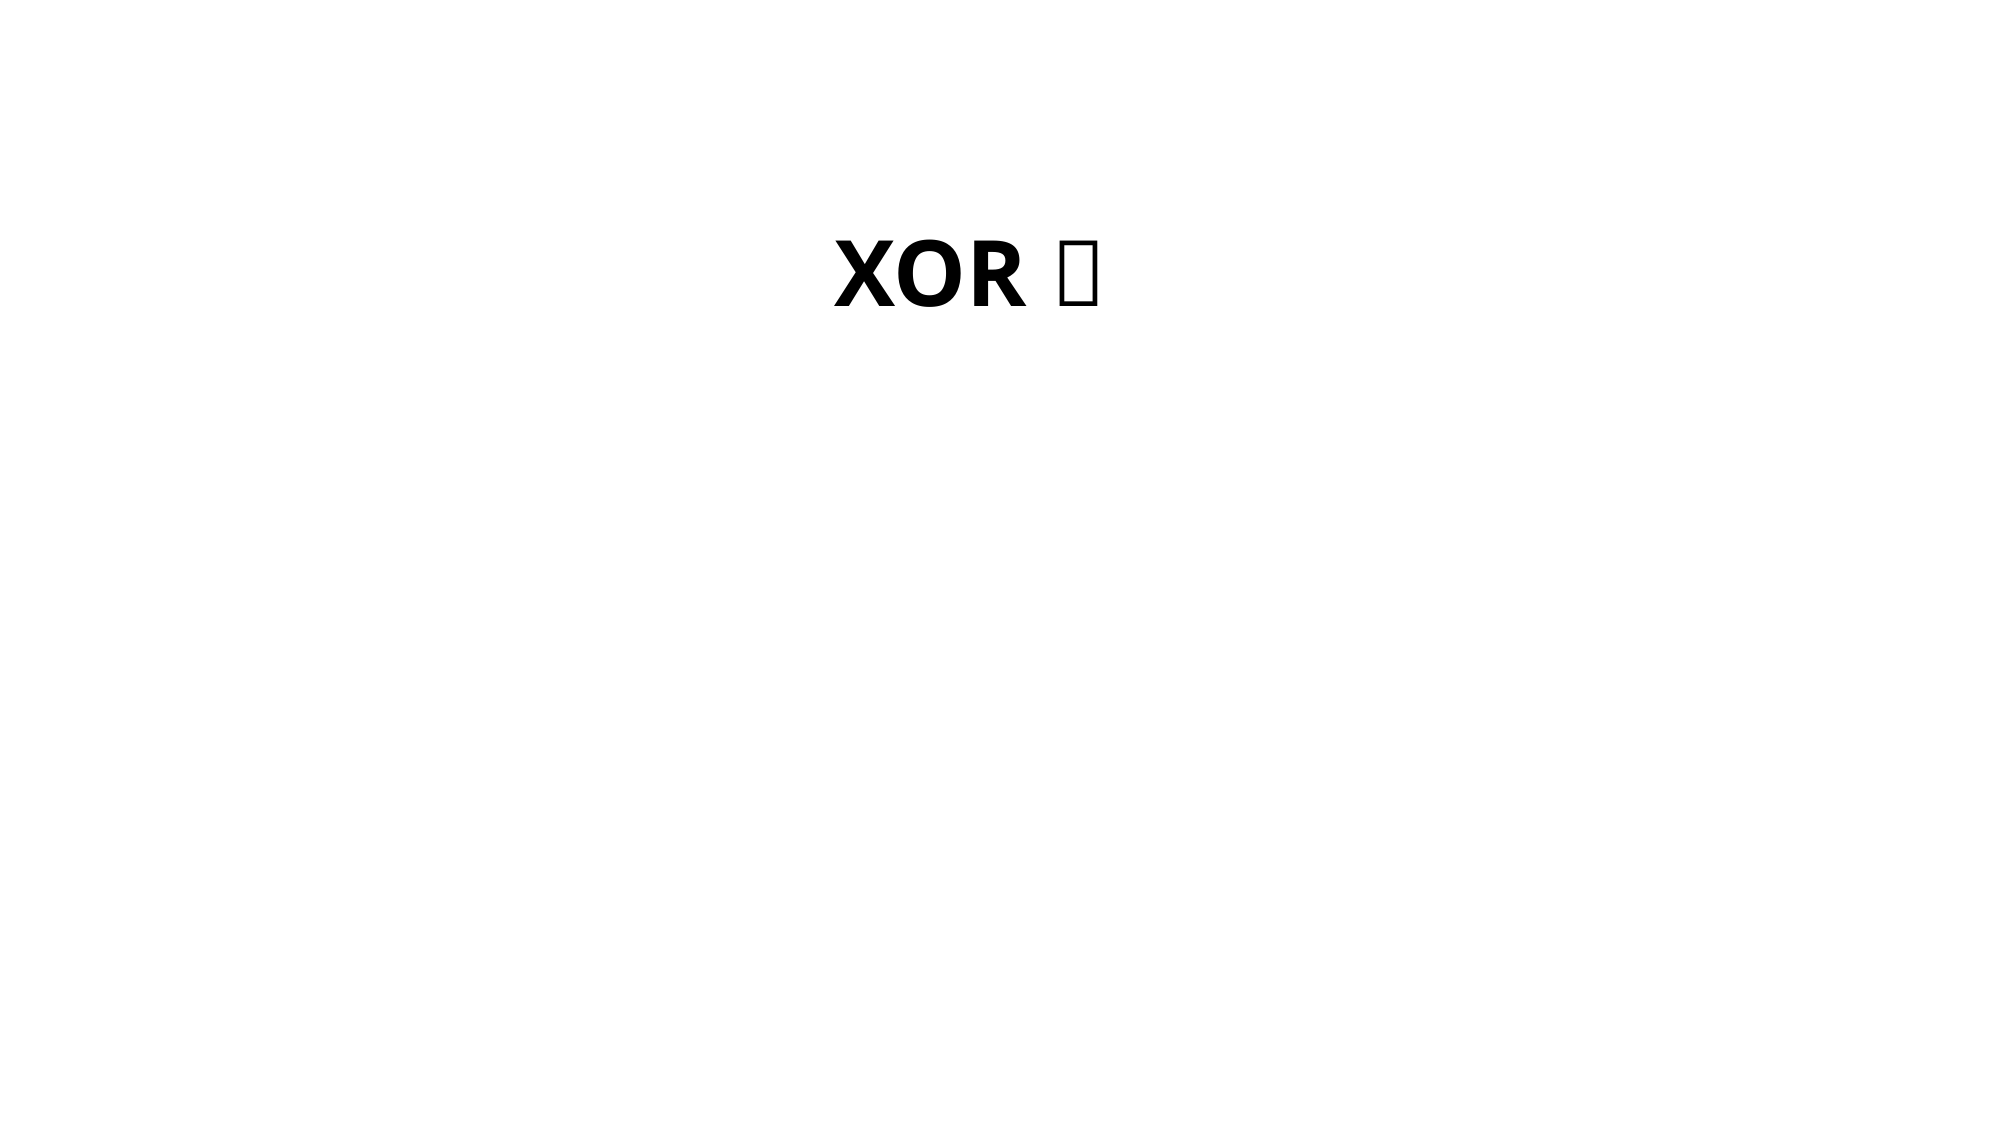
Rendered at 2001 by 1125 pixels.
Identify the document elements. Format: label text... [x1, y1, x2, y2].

title XOR  [107, 167, 1833, 386]
